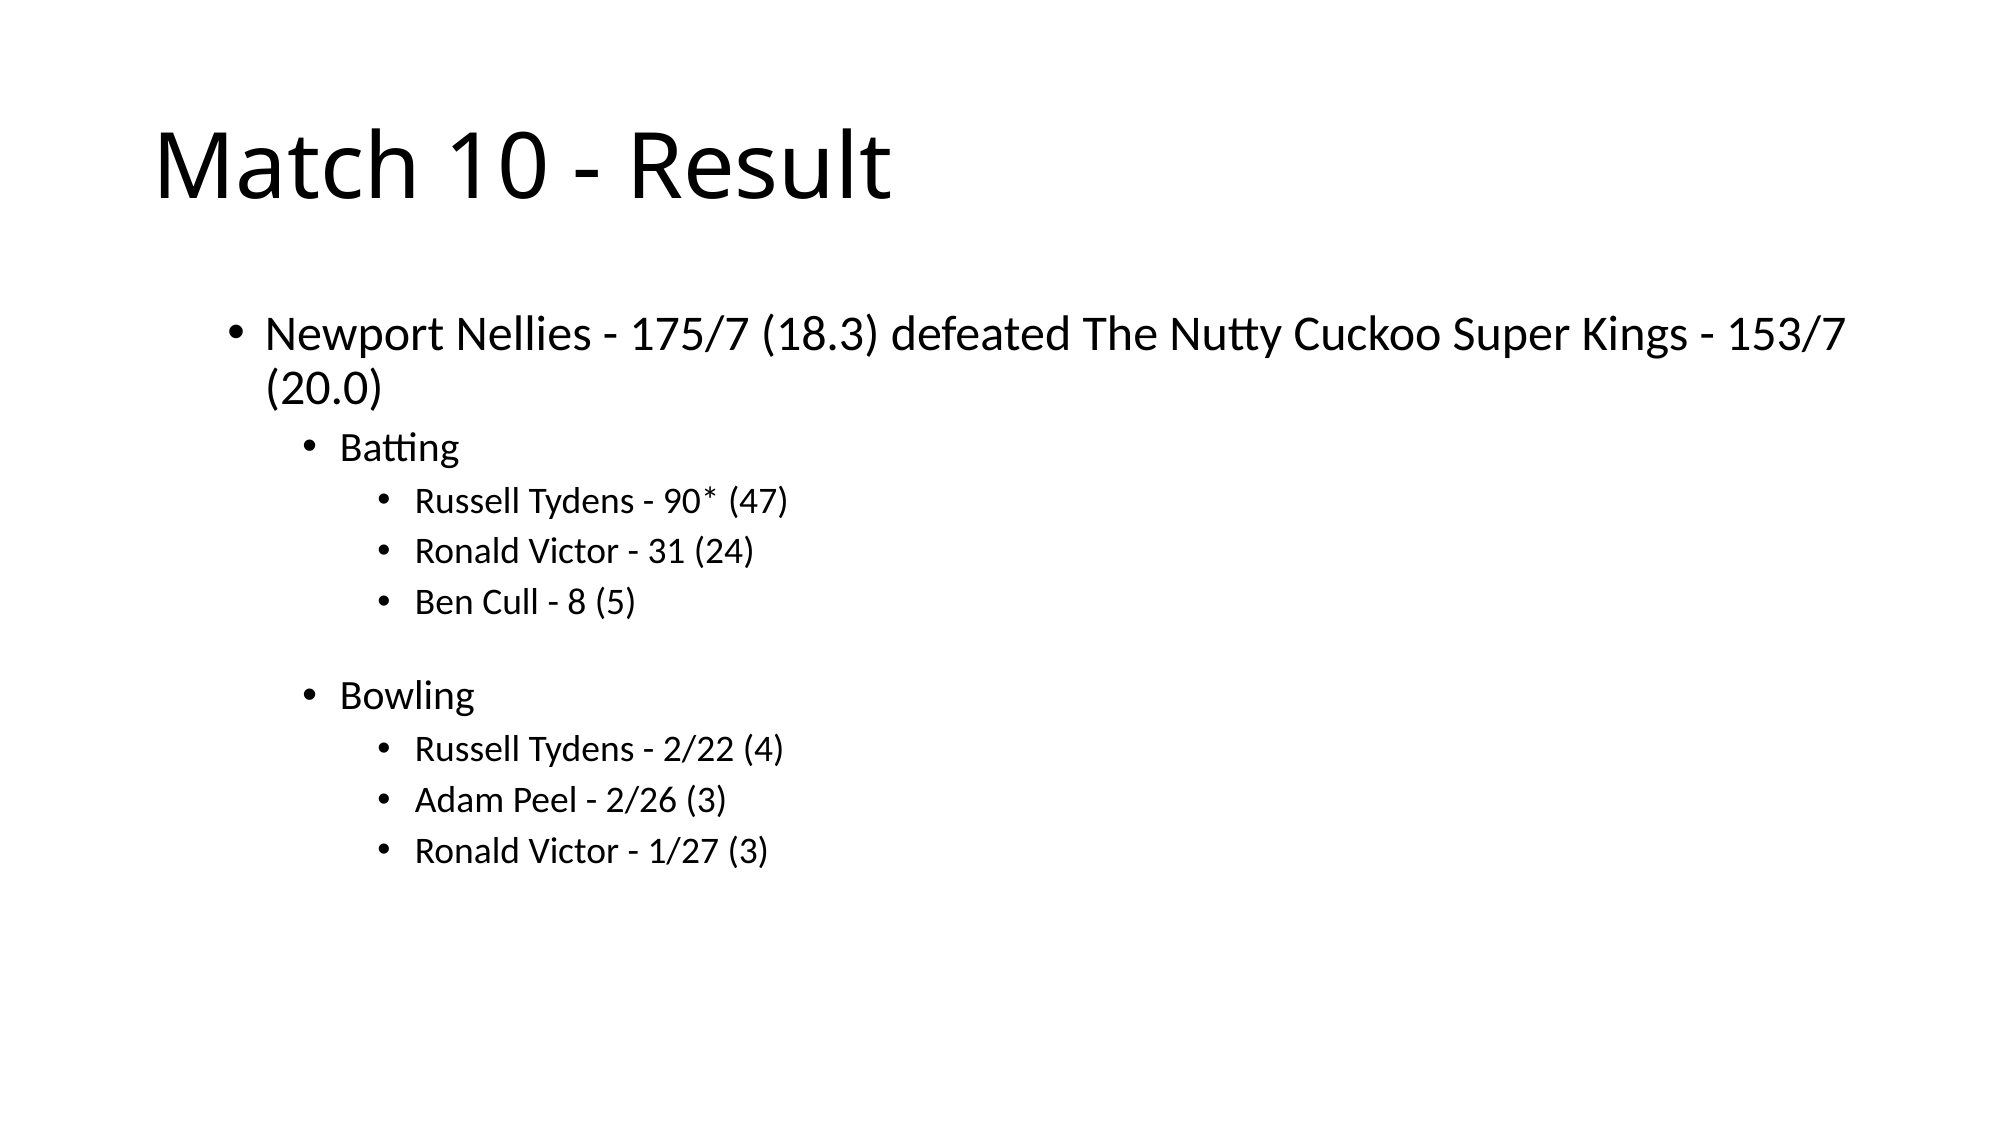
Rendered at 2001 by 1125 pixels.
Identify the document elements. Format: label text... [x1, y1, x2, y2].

title Match 10 - Result [137, 59, 1863, 278]
list Newport Nellies - 175/7 (18.3) defeated The Nutty Cuckoo Super Kings - 153/7 (20.0) Batting Russell Tydens - 90* (47) Ronald Victor - 31 (24) Ben Cull - 8 (5) Bowling Russell Tydens - 2/22 (4) Adam Peel - 2/26 (3) Ronald Victor - 1/27 (3) [137, 299, 1863, 1014]
